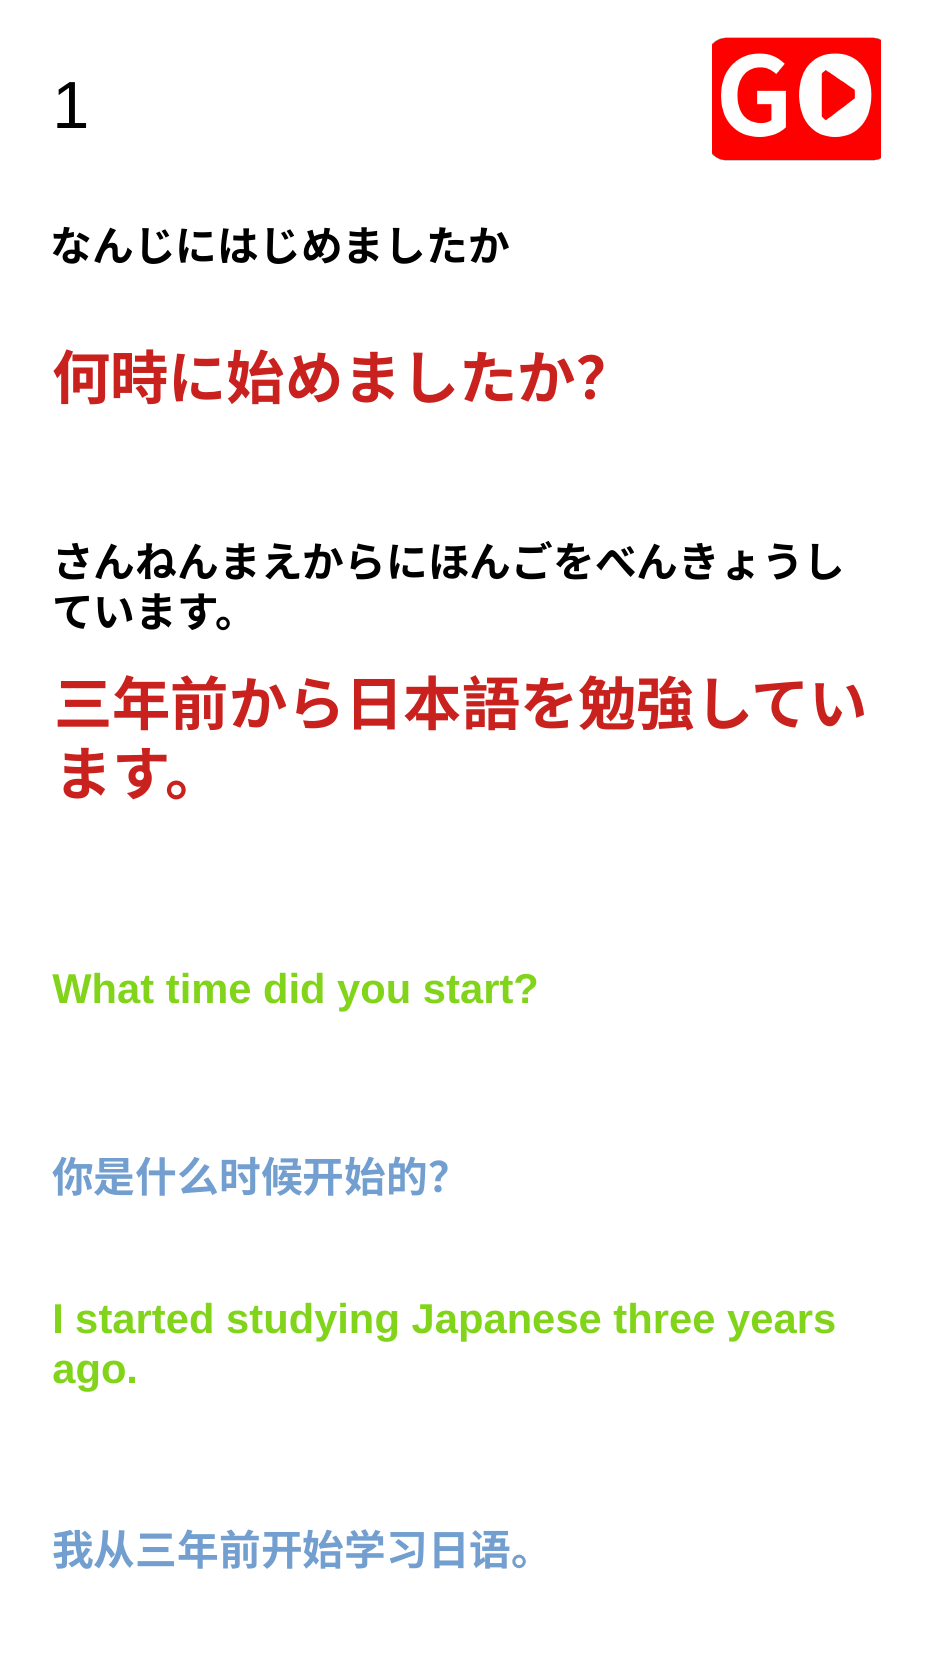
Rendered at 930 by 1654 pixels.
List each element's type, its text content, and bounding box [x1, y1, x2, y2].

text_box 何時に始めましたか？ [37, 302, 898, 450]
picture [712, 37, 882, 162]
text_box なんじにはじめましたか [35, 171, 896, 319]
text_box 三年前から日本語を勉強しています。 [39, 663, 900, 811]
text_box 我从三年前开始学习日语。 [37, 1475, 898, 1623]
text_box 你是什么时候开始的？ [37, 1102, 898, 1250]
text_box What time did you start? [37, 913, 898, 1061]
text_box 1 [37, 54, 450, 144]
text_box I started studying Japanese three years ago. [37, 1268, 898, 1416]
text_box さんねんまえからにほんごをべんきょうしています。 [37, 512, 898, 660]
